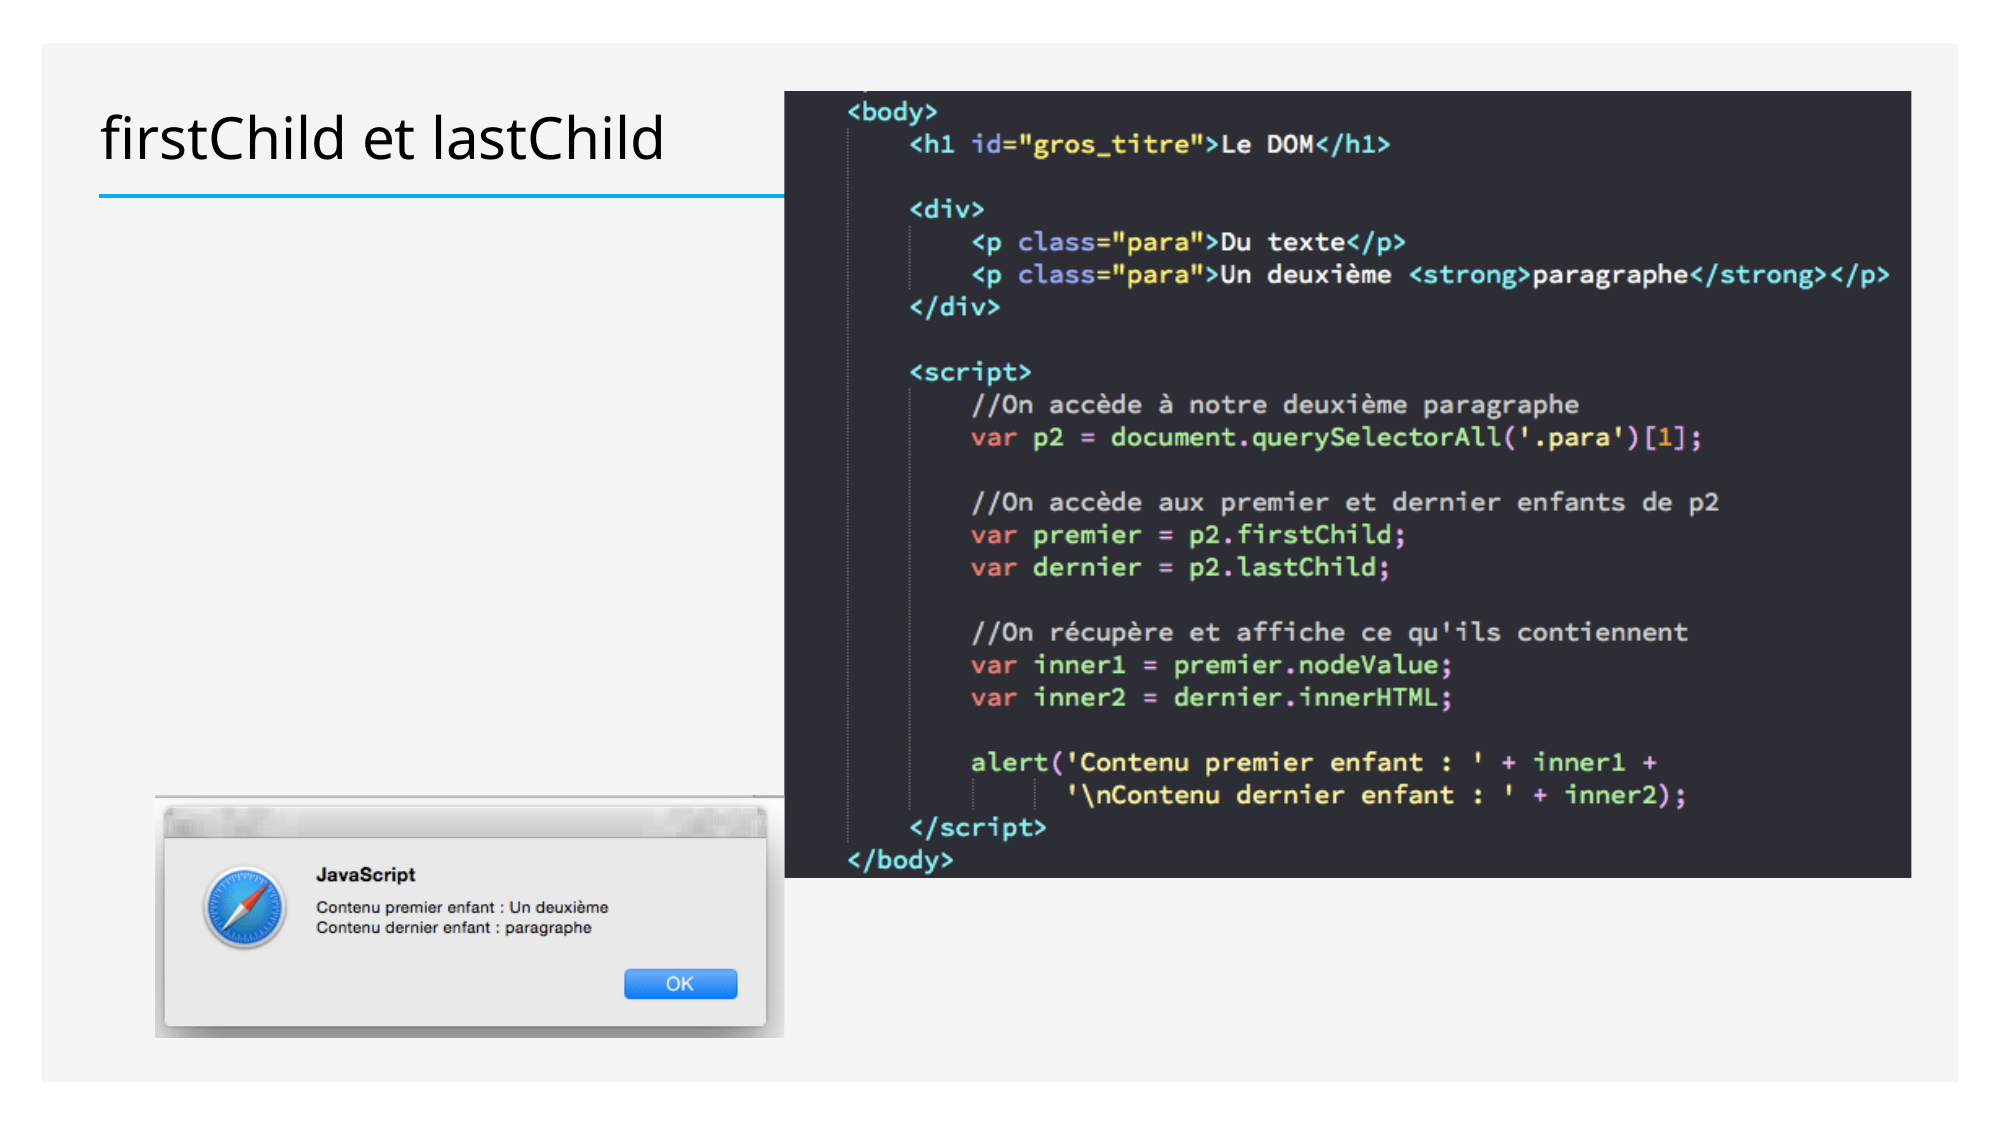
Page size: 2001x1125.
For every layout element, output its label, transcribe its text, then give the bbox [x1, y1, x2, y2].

title firstChild et lastChild [85, 73, 1888, 179]
picture [154, 91, 1912, 1038]
